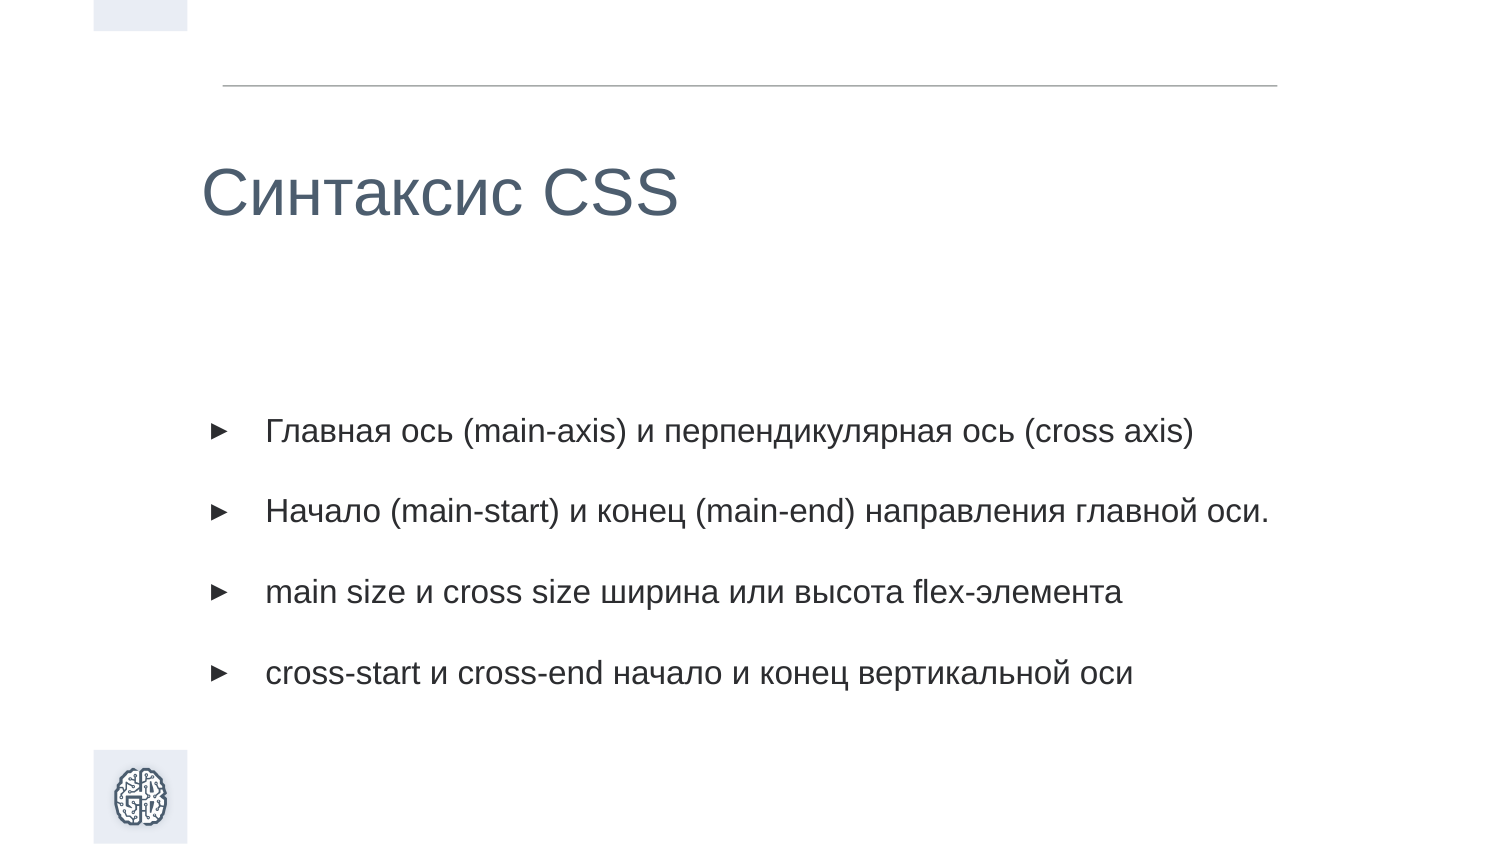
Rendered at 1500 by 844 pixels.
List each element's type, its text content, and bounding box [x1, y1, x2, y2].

text_box Синтаксис CSS [186, 94, 1311, 282]
picture [106, 760, 175, 834]
list Главная ось (main-axis) и перпендикулярная ось (cross axis) Начало (main-start) и конец (main-end) направления главной оси. main size и cross size ширина или высота flex-элемента cross-start и cross-end начало и конец вертикальной оси [186, 334, 1312, 746]
